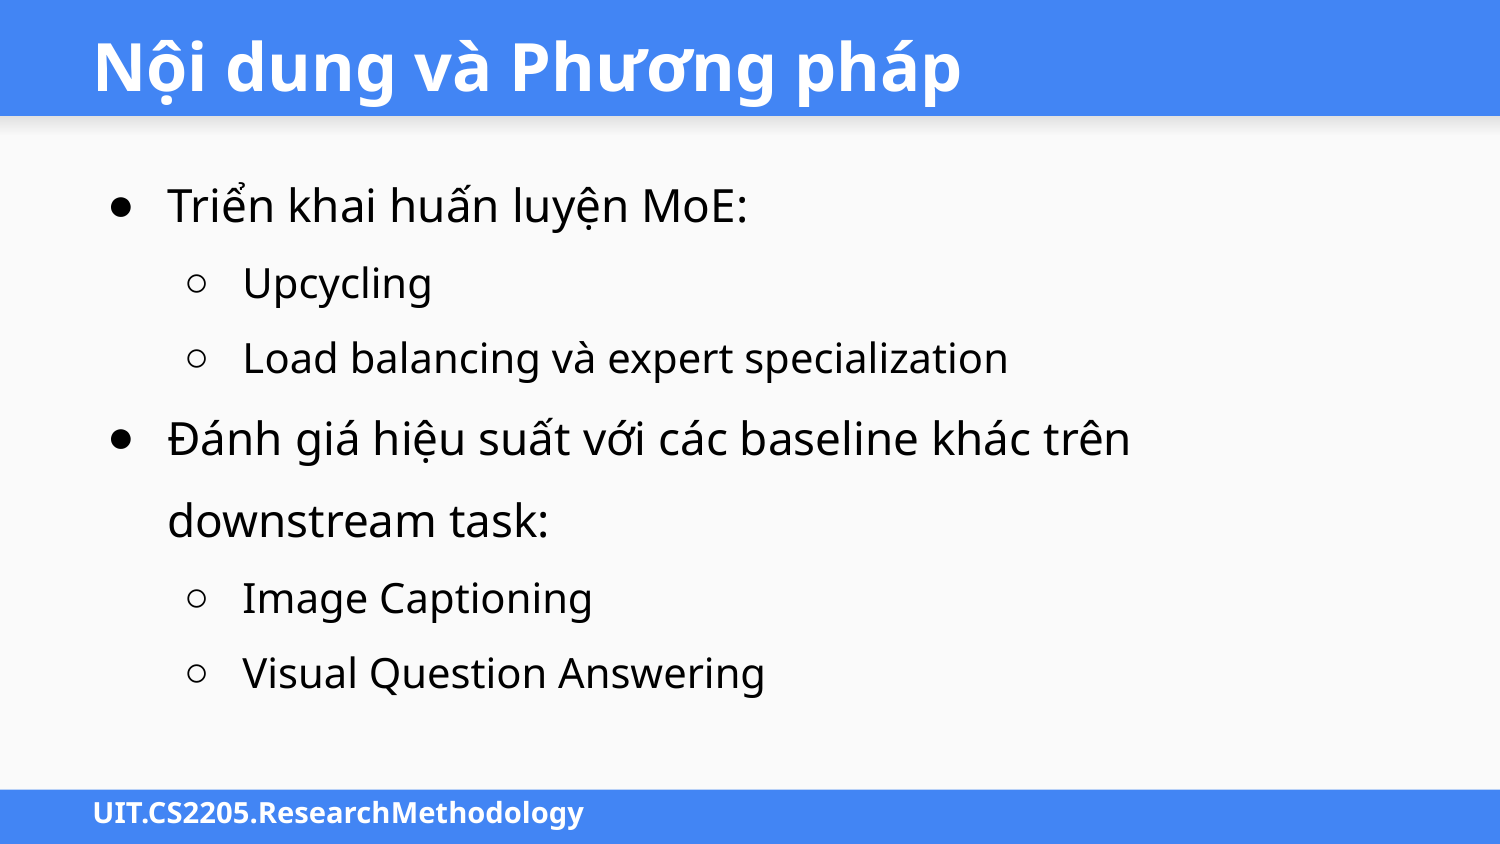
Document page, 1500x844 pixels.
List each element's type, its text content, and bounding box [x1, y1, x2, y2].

list Triển khai huấn luyện MoE: Upcycling Load balancing và expert specialization Đánh giá hiệu suất với các baseline khác trên downstream task: Image Captioning Visual Question Answering [77, 134, 1427, 776]
title Nội dung và Phương pháp [77, 9, 1427, 120]
